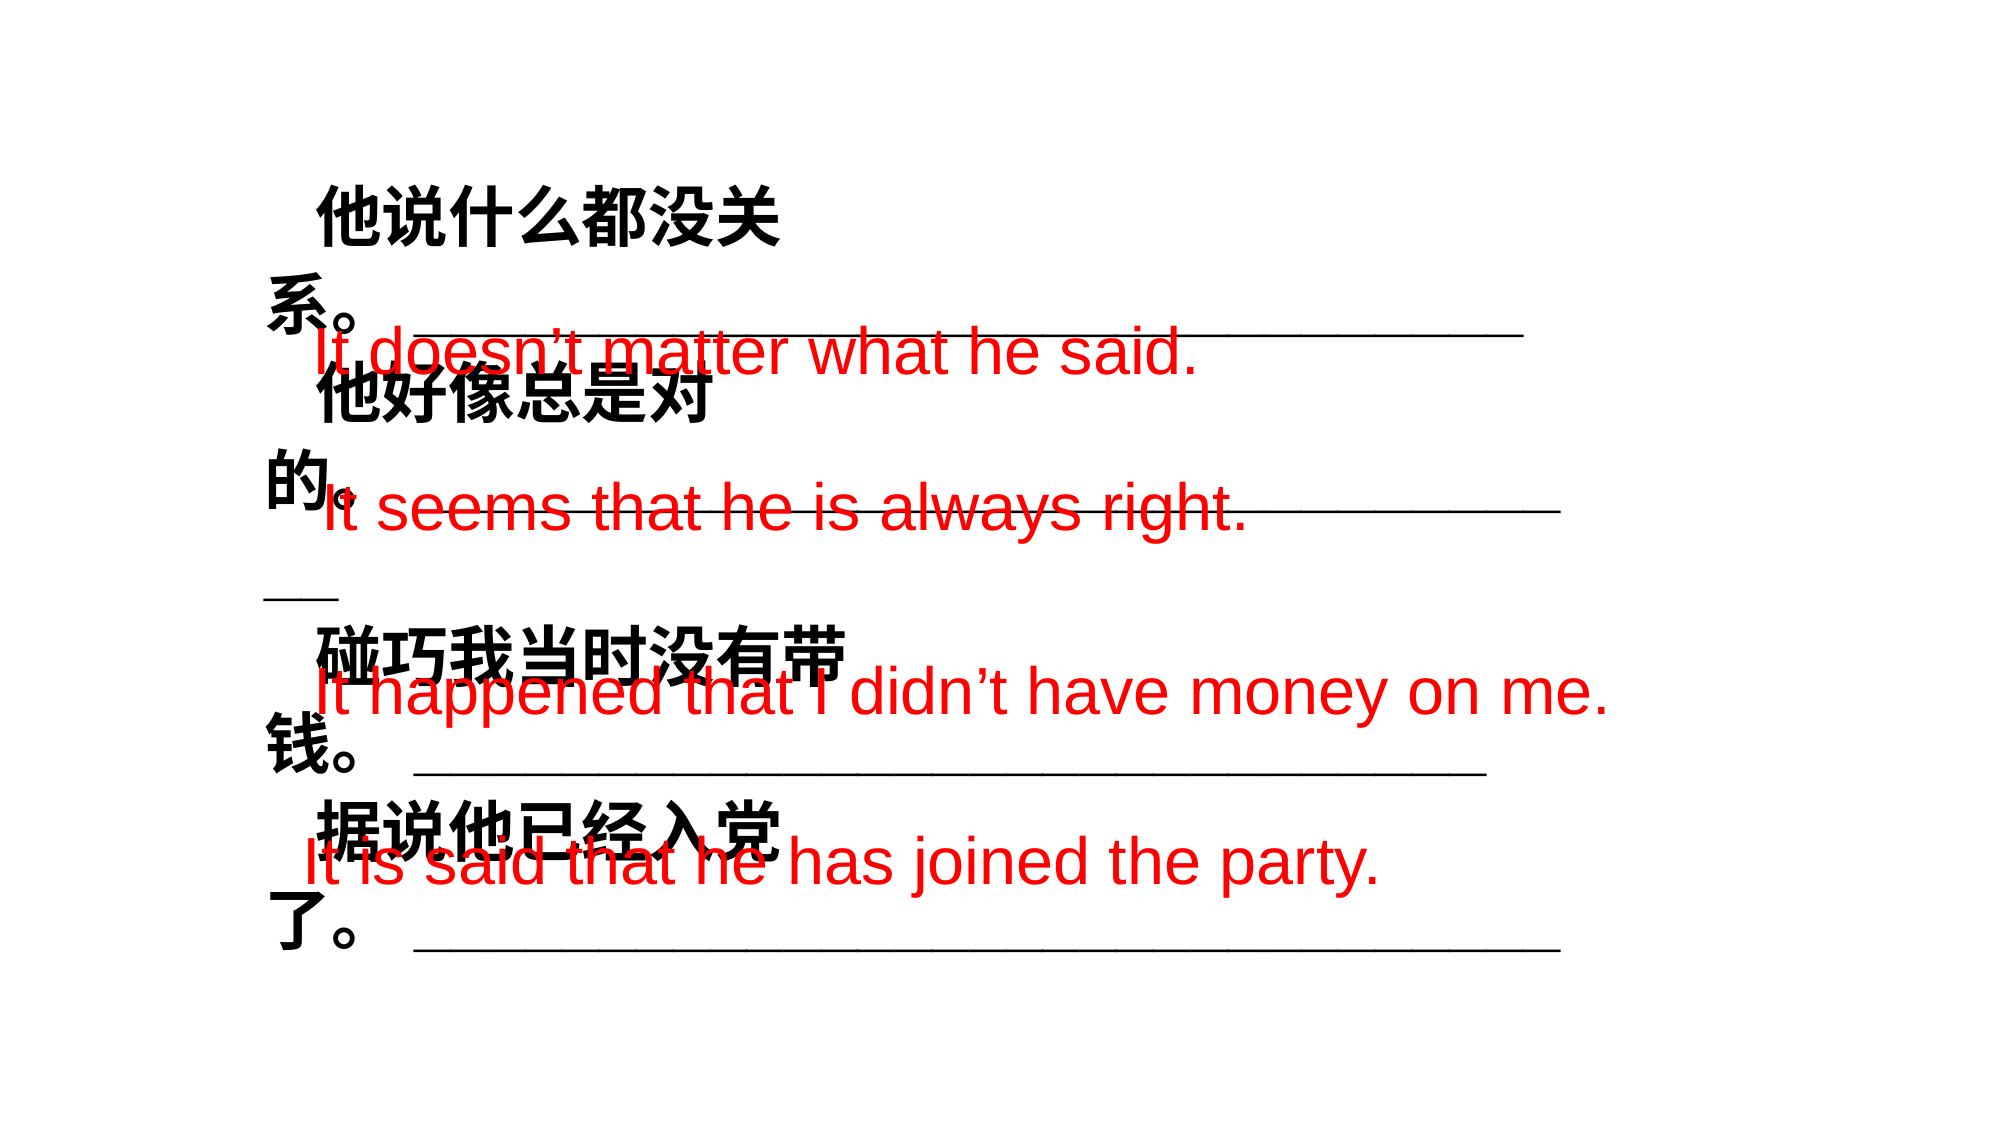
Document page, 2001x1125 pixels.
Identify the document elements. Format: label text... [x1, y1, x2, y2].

text_box It happened that I didn’t have money on me. [298, 640, 1628, 735]
text_box It is said that he has joined the party. [288, 810, 1398, 905]
text_box It seems that he is always right. [287, 456, 1266, 552]
text_box 他说什么都没关系。______________________________ 他好像总是对的。_________________________________ 碰巧我当时没有带钱。_____________________________ 据说他已经入党了。_______________________________ [249, 159, 1611, 966]
text_box It doesn’t matter what he said. [298, 300, 1217, 395]
